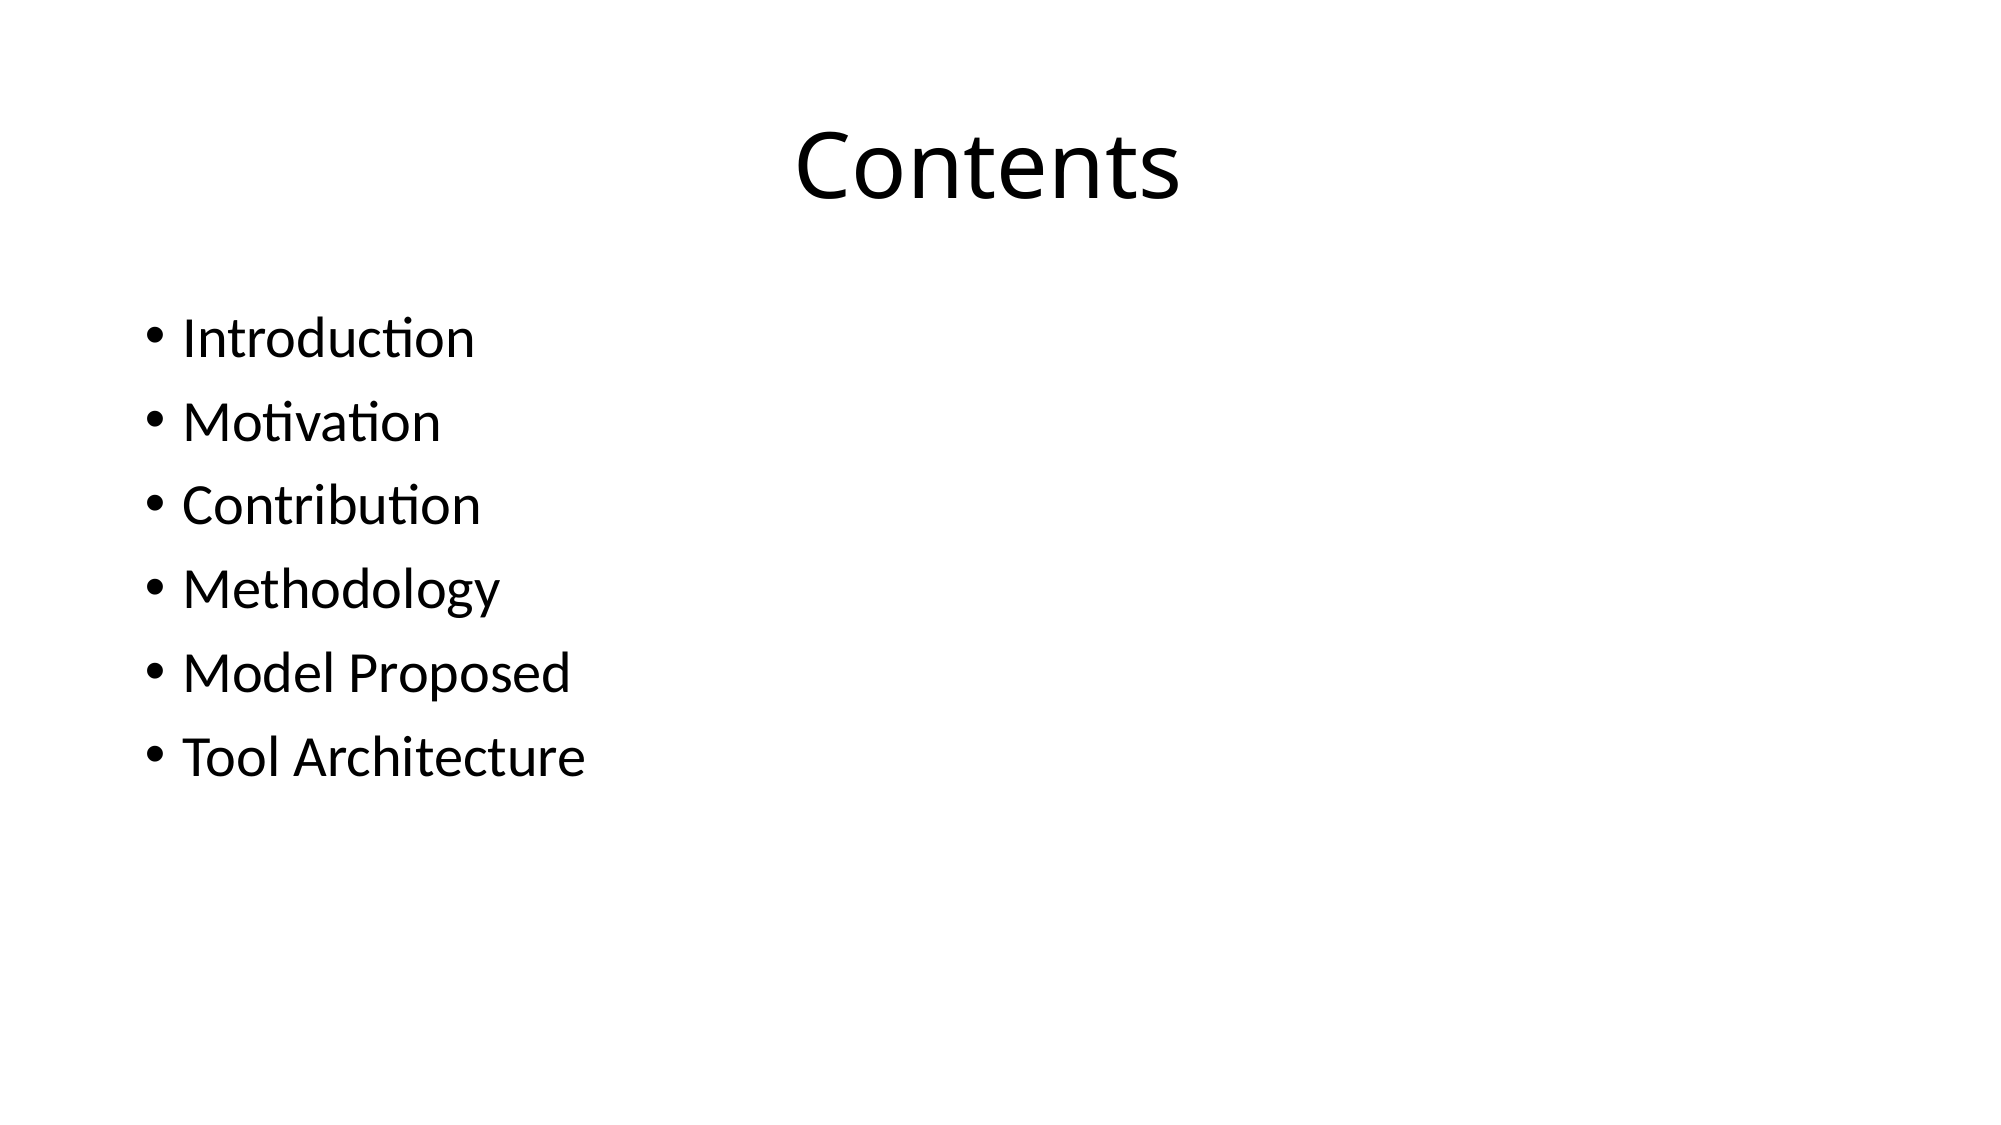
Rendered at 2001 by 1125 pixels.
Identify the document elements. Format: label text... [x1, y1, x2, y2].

title Contents [136, 59, 1863, 278]
list Introduction Motivation Contribution Methodology Model Proposed Tool Architecture [136, 298, 1863, 1014]
